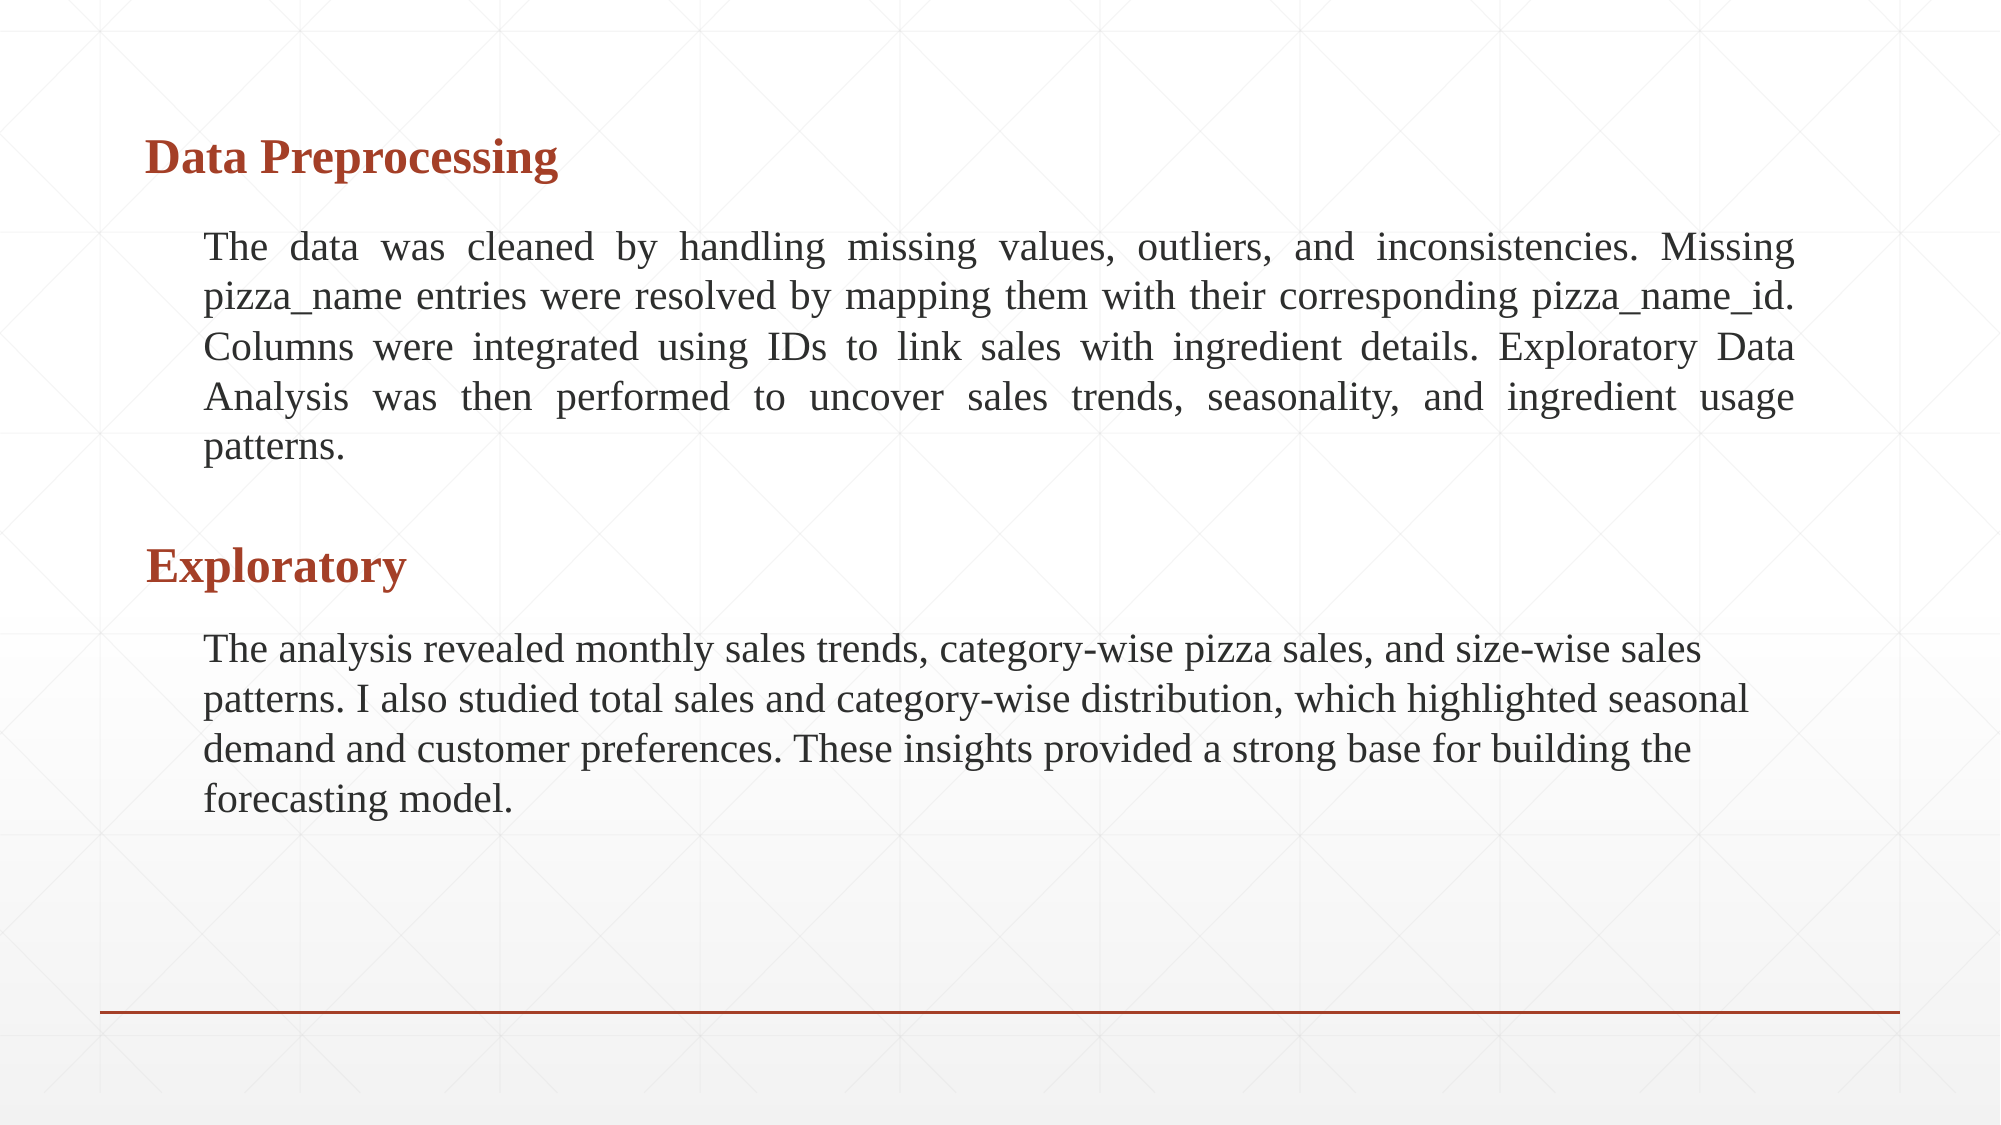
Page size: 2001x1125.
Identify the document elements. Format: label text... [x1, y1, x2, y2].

title Data Preprocessing [129, 86, 188, 193]
text_box Exploratory [131, 524, 423, 600]
list The data was cleaned by handling missing values, outliers, and inconsistencies. Missing pizza_name entries were resolved by mapping them with their corresponding pizza_name_id. Columns were integrated using IDs to link sales with ingredient details. Exploratory Data Analysis was then performed to uncover sales trends, seasonality, and ingredient usage patterns. [188, 17, 1812, 613]
text_box The analysis revealed monthly sales trends, category-wise pizza sales, and size-wise sales patterns. I also studied total sales and category-wise distribution, which highlighted seasonal demand and customer preferences. These insights provided a strong base for building the forecasting model. [188, 613, 1812, 828]
